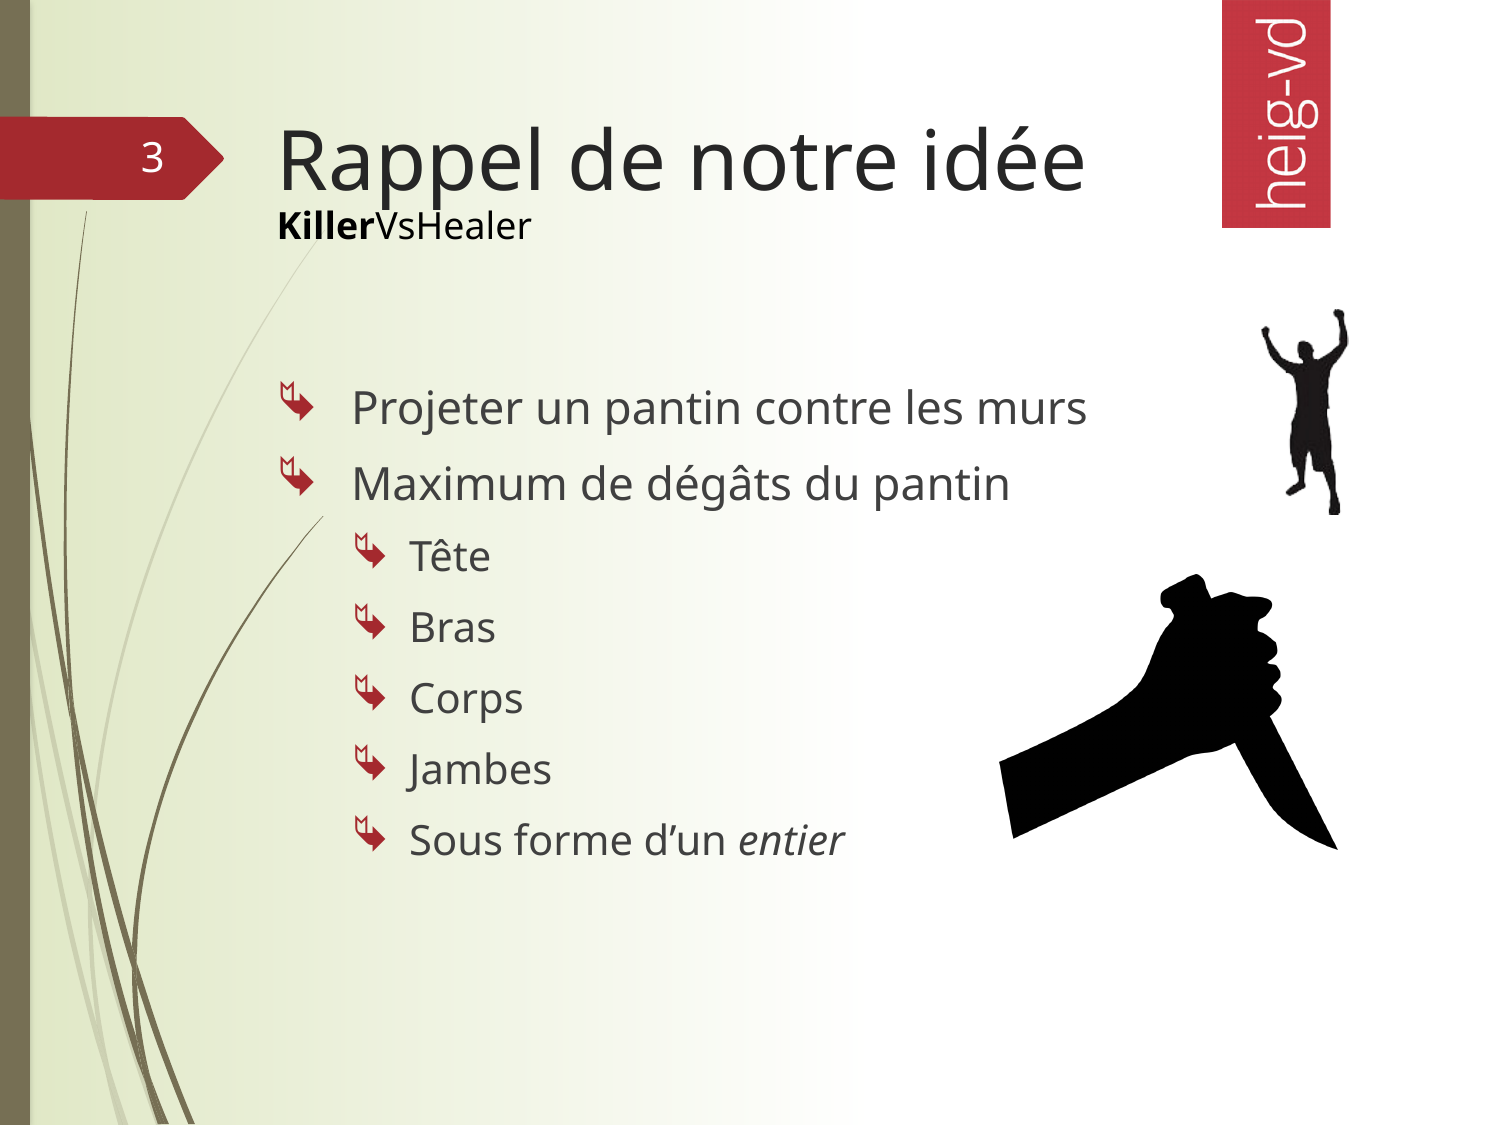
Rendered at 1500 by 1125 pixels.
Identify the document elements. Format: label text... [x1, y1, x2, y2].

text_box KillerVsHealer [261, 194, 603, 300]
picture [1221, 0, 1331, 228]
text_box Rappel de notre idée [261, 99, 1223, 310]
list Projeter un pantin contre les murs Maximum de dégâts du pantin Tête Bras Corps Jambes Sous forme d’un entier [261, 371, 1422, 1072]
picture [1259, 309, 1349, 516]
slide_number 3 [83, 129, 180, 190]
picture [999, 573, 1339, 851]
